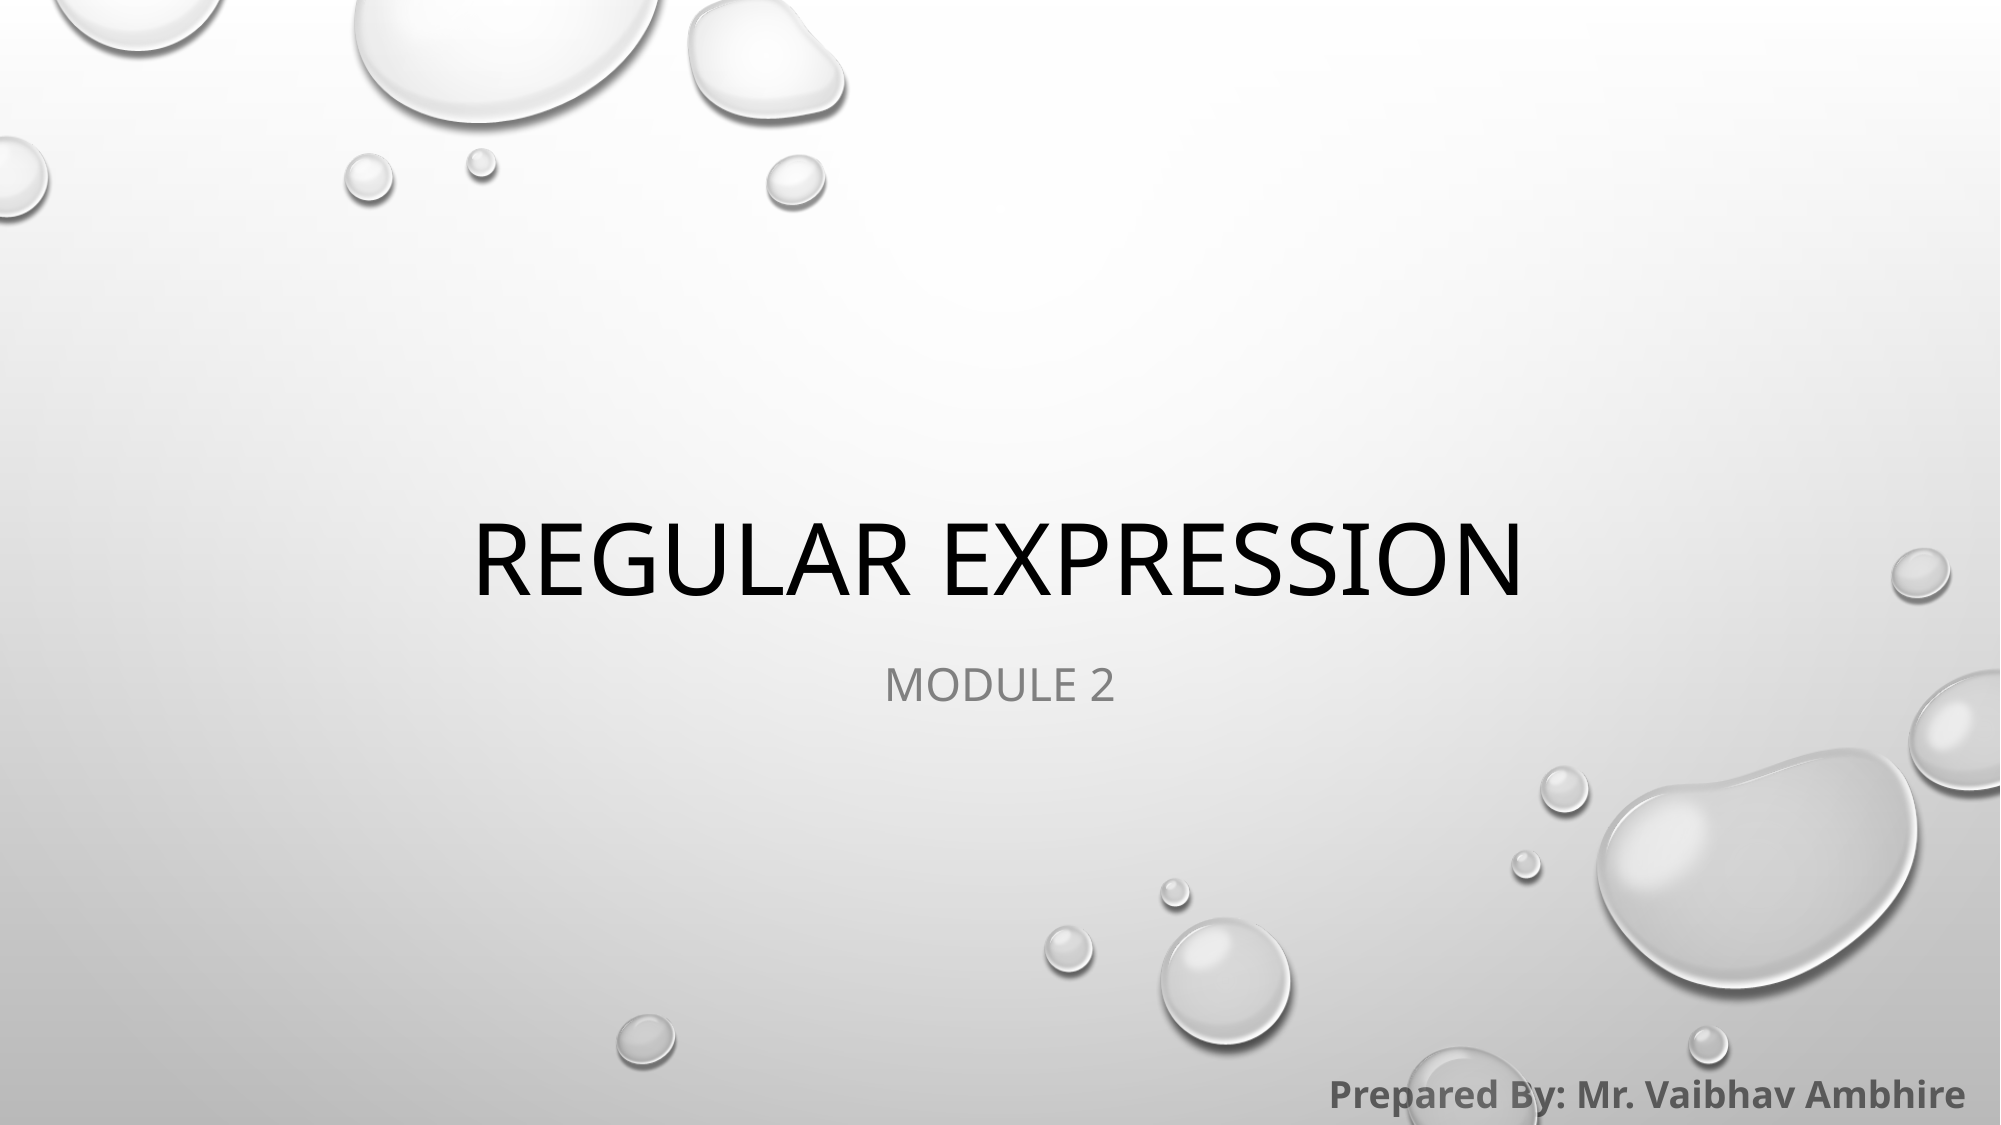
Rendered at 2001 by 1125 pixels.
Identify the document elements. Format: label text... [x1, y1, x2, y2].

subtitle Module 2 [287, 637, 1713, 863]
title Regular expression [287, 213, 1713, 625]
picture [0, 0, 2000, 1125]
